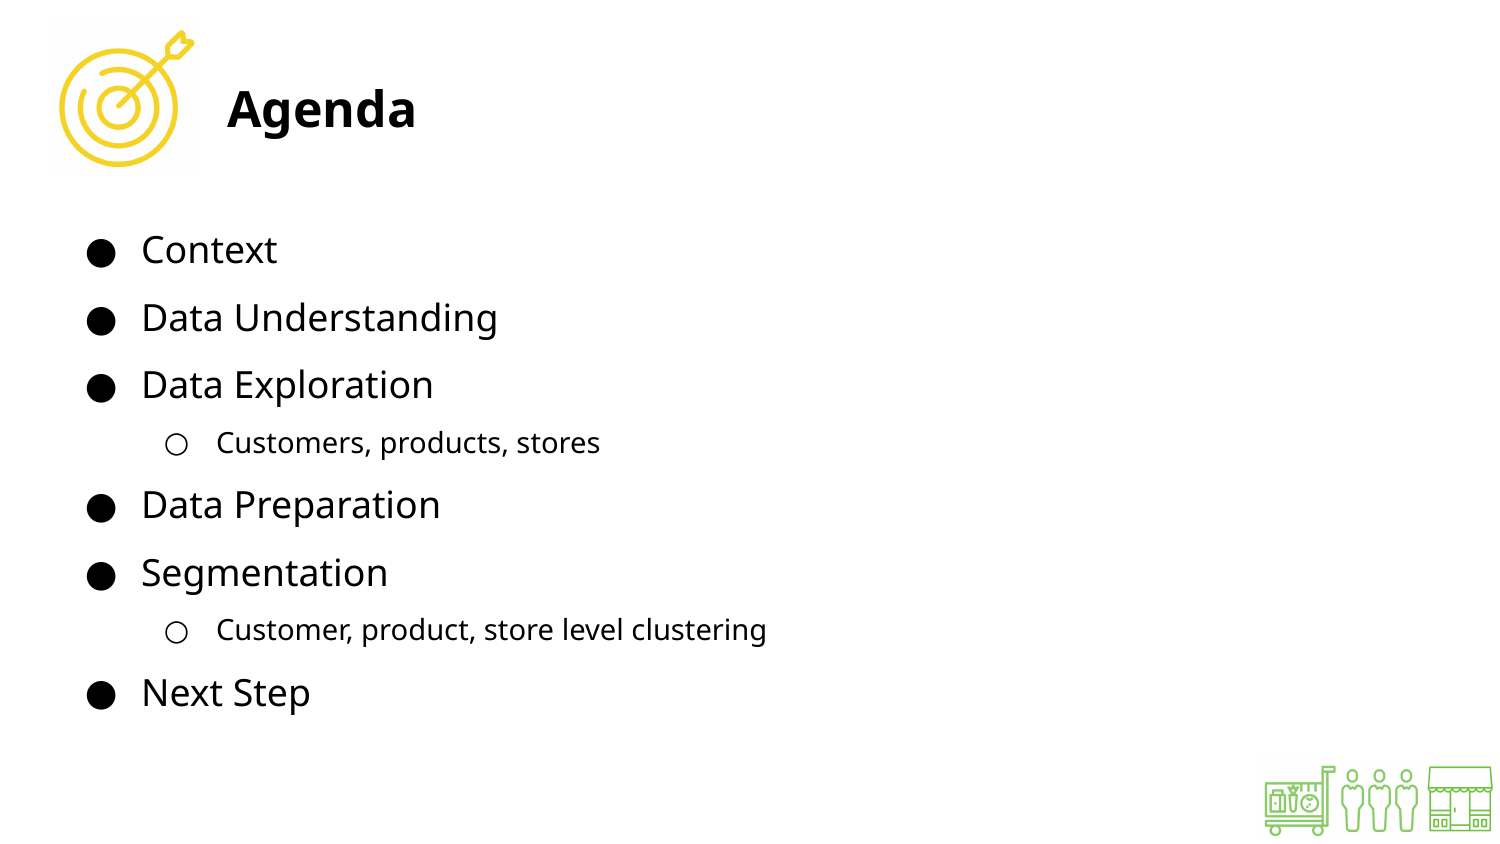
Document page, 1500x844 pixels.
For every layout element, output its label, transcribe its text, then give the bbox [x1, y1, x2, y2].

picture [1260, 756, 1498, 840]
title Agenda [212, 62, 1288, 157]
list Context Data Understanding Data Exploration Customers, products, stores Data Preparation Segmentation Customer, product, store level clustering Next Step [51, 189, 1449, 752]
picture [50, 16, 200, 176]
